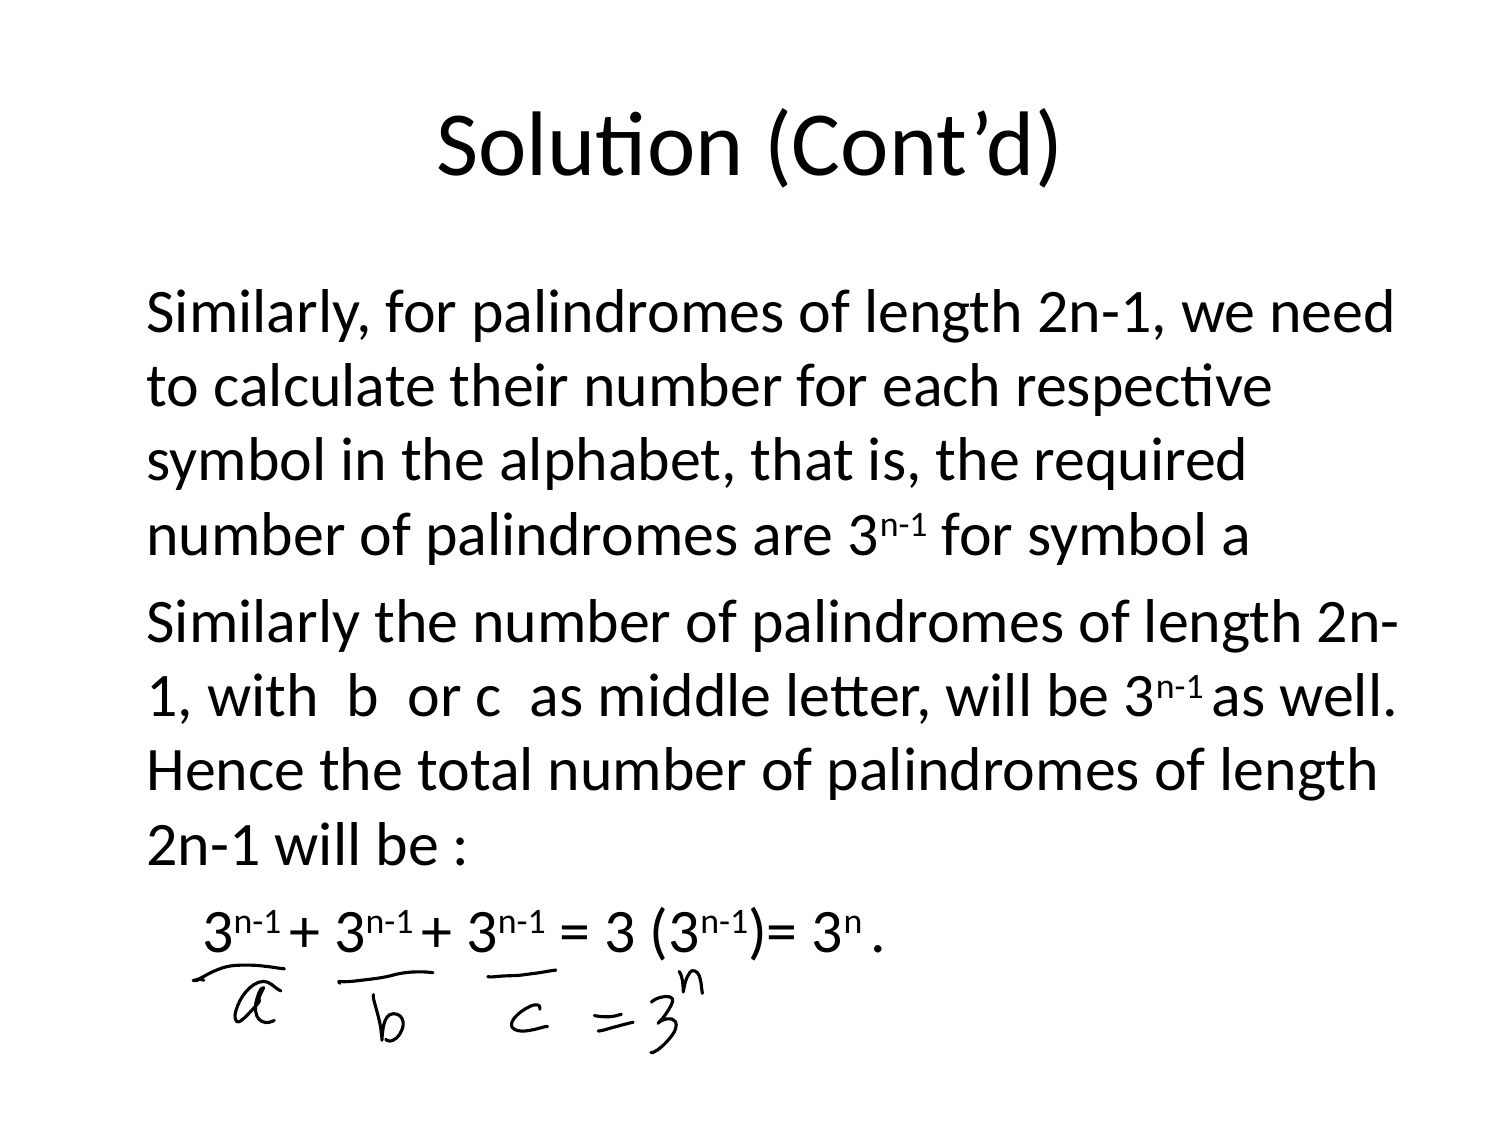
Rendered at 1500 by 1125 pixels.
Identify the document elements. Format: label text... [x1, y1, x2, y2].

list Similarly, for palindromes of length 2n-1, we need to calculate their number for each respective symbol in the alphabet, that is, the required number of palindromes are 3n-1 for symbol a Similarly the number of palindromes of length 2n-1, with b or c as middle letter, will be 3n-1 as well. Hence the total number of palindromes of length 2n-1 will be : 3n-1 + 3n-1 + 3n-1 = 3 (3n-1)= 3n . [75, 262, 1425, 1005]
title Solution (Cont’d) [75, 45, 1425, 233]
